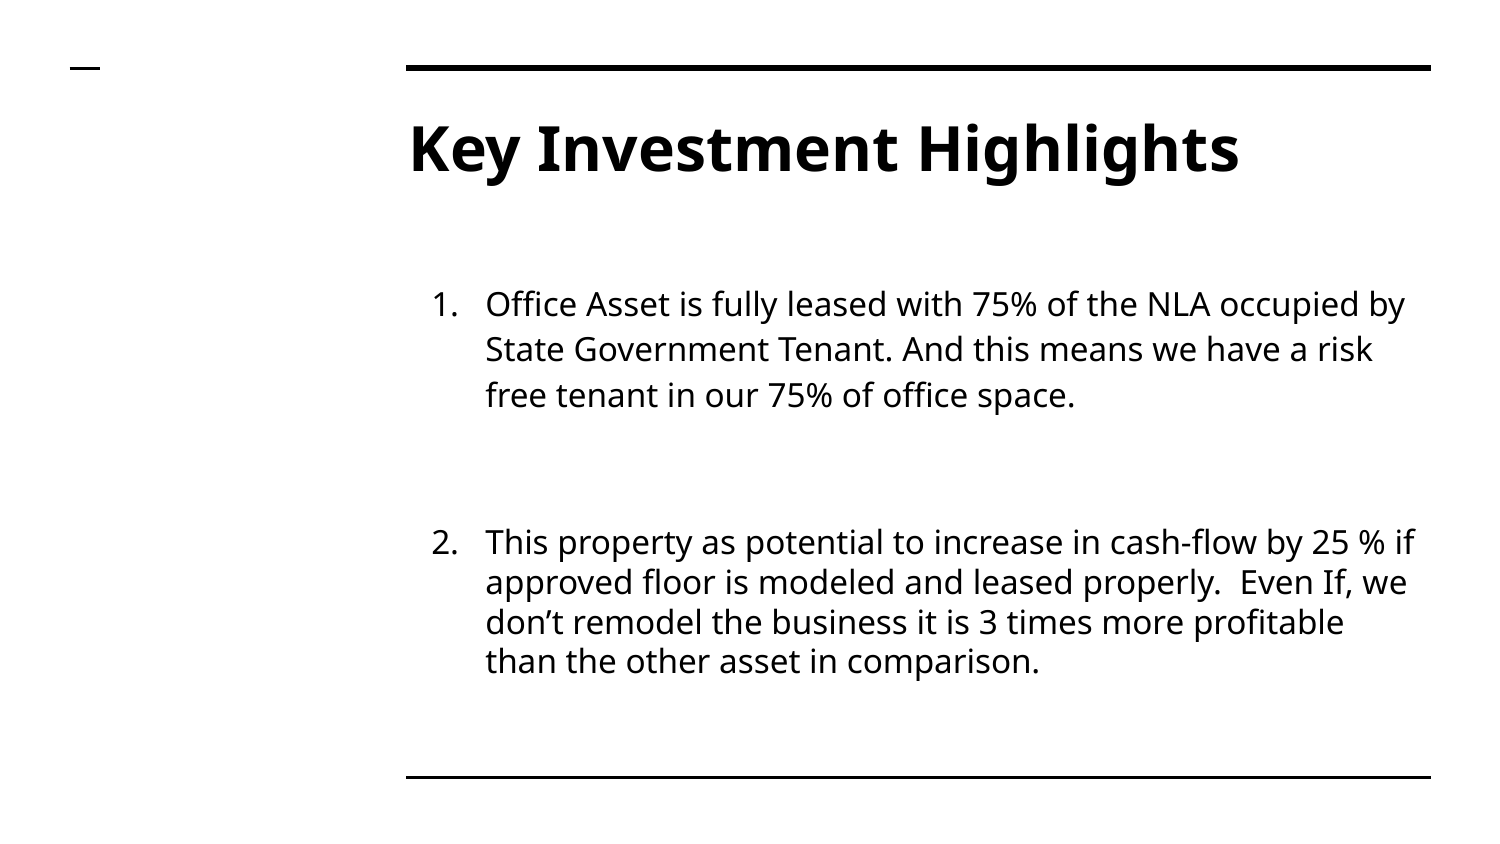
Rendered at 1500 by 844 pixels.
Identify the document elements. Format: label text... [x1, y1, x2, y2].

list Office Asset is fully leased with 75% of the NLA occupied by State Government Tenant. And this means we have a risk free tenant in our 75% of office space. This property as potential to increase in cash-flow by 25 % if approved floor is modeled and leased properly. Even If, we don’t remodel the business it is 3 times more profitable than the other asset in comparison. [395, 261, 1433, 755]
title Key Investment Highlights [393, 94, 1431, 199]
